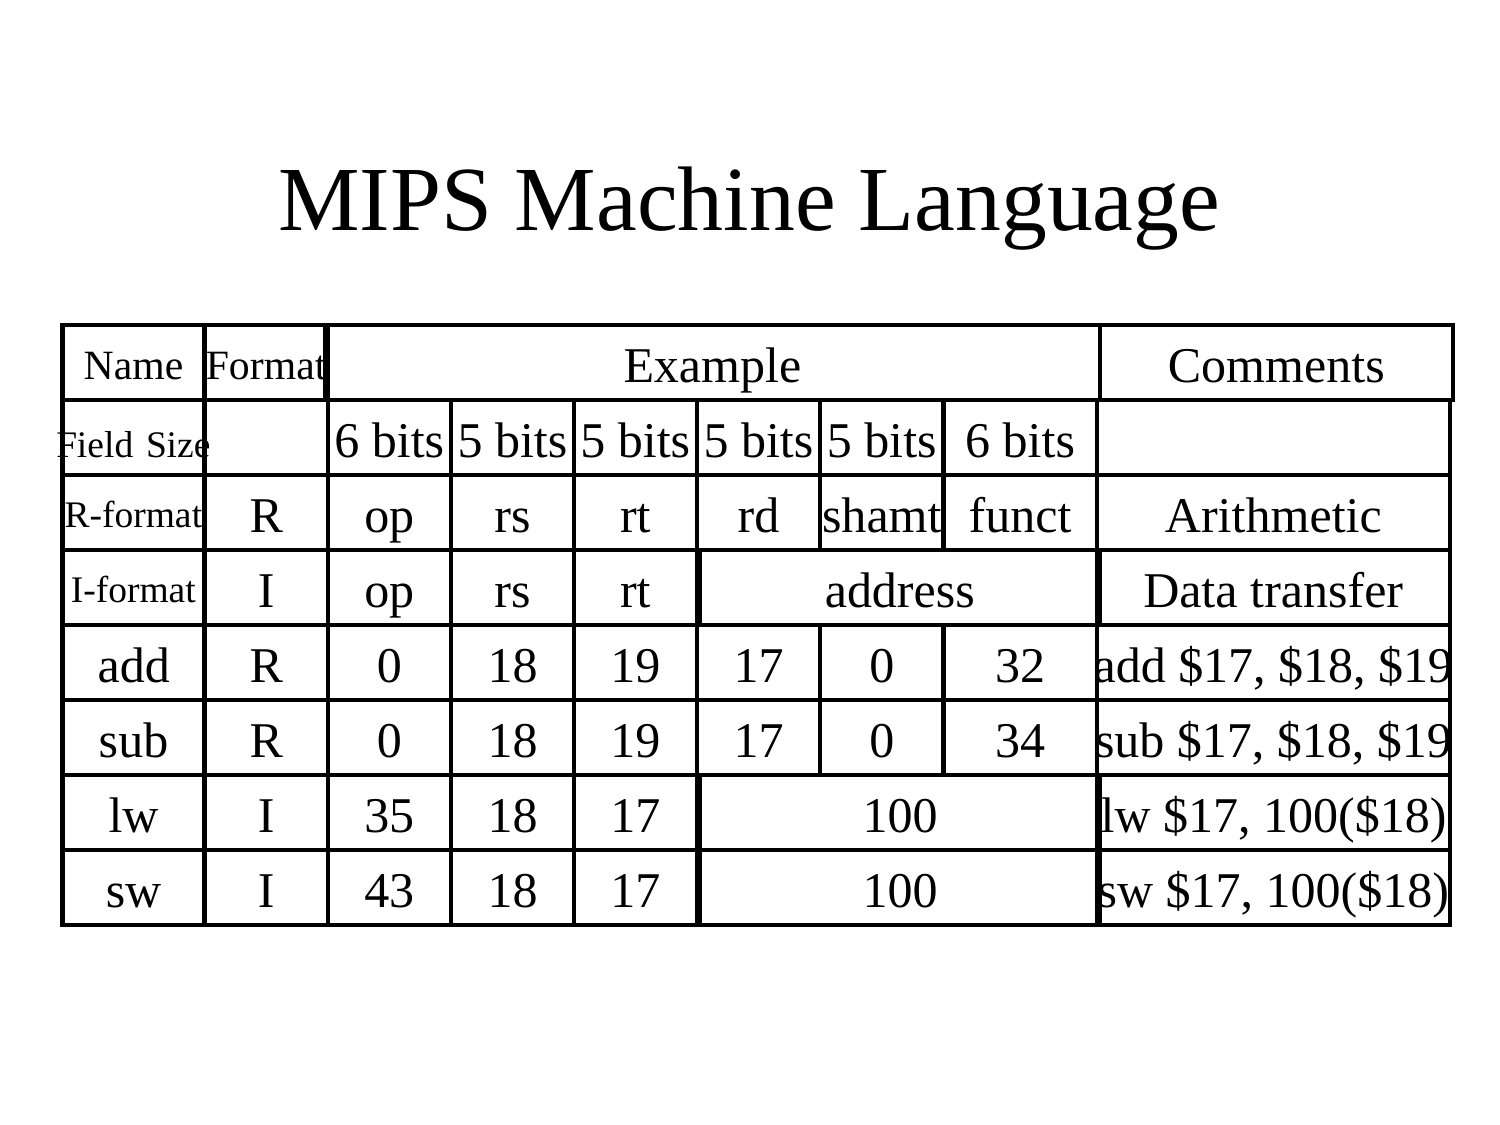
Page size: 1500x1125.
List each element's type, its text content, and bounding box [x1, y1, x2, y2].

text_box R-format [62, 475, 204, 548]
text_box sw $17, 100($18) [1097, 850, 1450, 925]
text_box 18 [451, 625, 573, 698]
text_box 100 [699, 850, 1097, 925]
text_box Format [204, 324, 324, 398]
text_box rd [696, 475, 820, 548]
text_box R [204, 625, 327, 698]
text_box op [327, 475, 451, 548]
text_box Name [62, 324, 204, 398]
text_box shamt [820, 475, 943, 548]
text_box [62, 399, 1450, 475]
text_box rs [451, 475, 573, 548]
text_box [62, 774, 1450, 850]
text_box rt [573, 475, 696, 548]
text_box add $17, $18, $19 [1097, 625, 1450, 698]
text_box 17 [573, 850, 697, 925]
text_box 43 [327, 850, 451, 925]
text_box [62, 699, 1450, 774]
text_box 19 [573, 625, 696, 698]
text_box 0 [820, 625, 943, 698]
text_box I [204, 850, 327, 925]
text_box funct [943, 475, 1097, 548]
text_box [62, 549, 1450, 625]
text_box 17 [696, 625, 820, 698]
text_box Arithmetic [1097, 475, 1450, 548]
text_box 32 [943, 625, 1097, 698]
text_box 0 [327, 625, 451, 698]
text_box sw [62, 850, 204, 925]
title MIPS Machine Language [112, 99, 1388, 288]
text_box add [62, 625, 204, 698]
text_box Example [324, 324, 1100, 399]
text_box Comments [1100, 324, 1453, 400]
text_box R [204, 475, 327, 548]
text_box 18 [451, 850, 573, 925]
